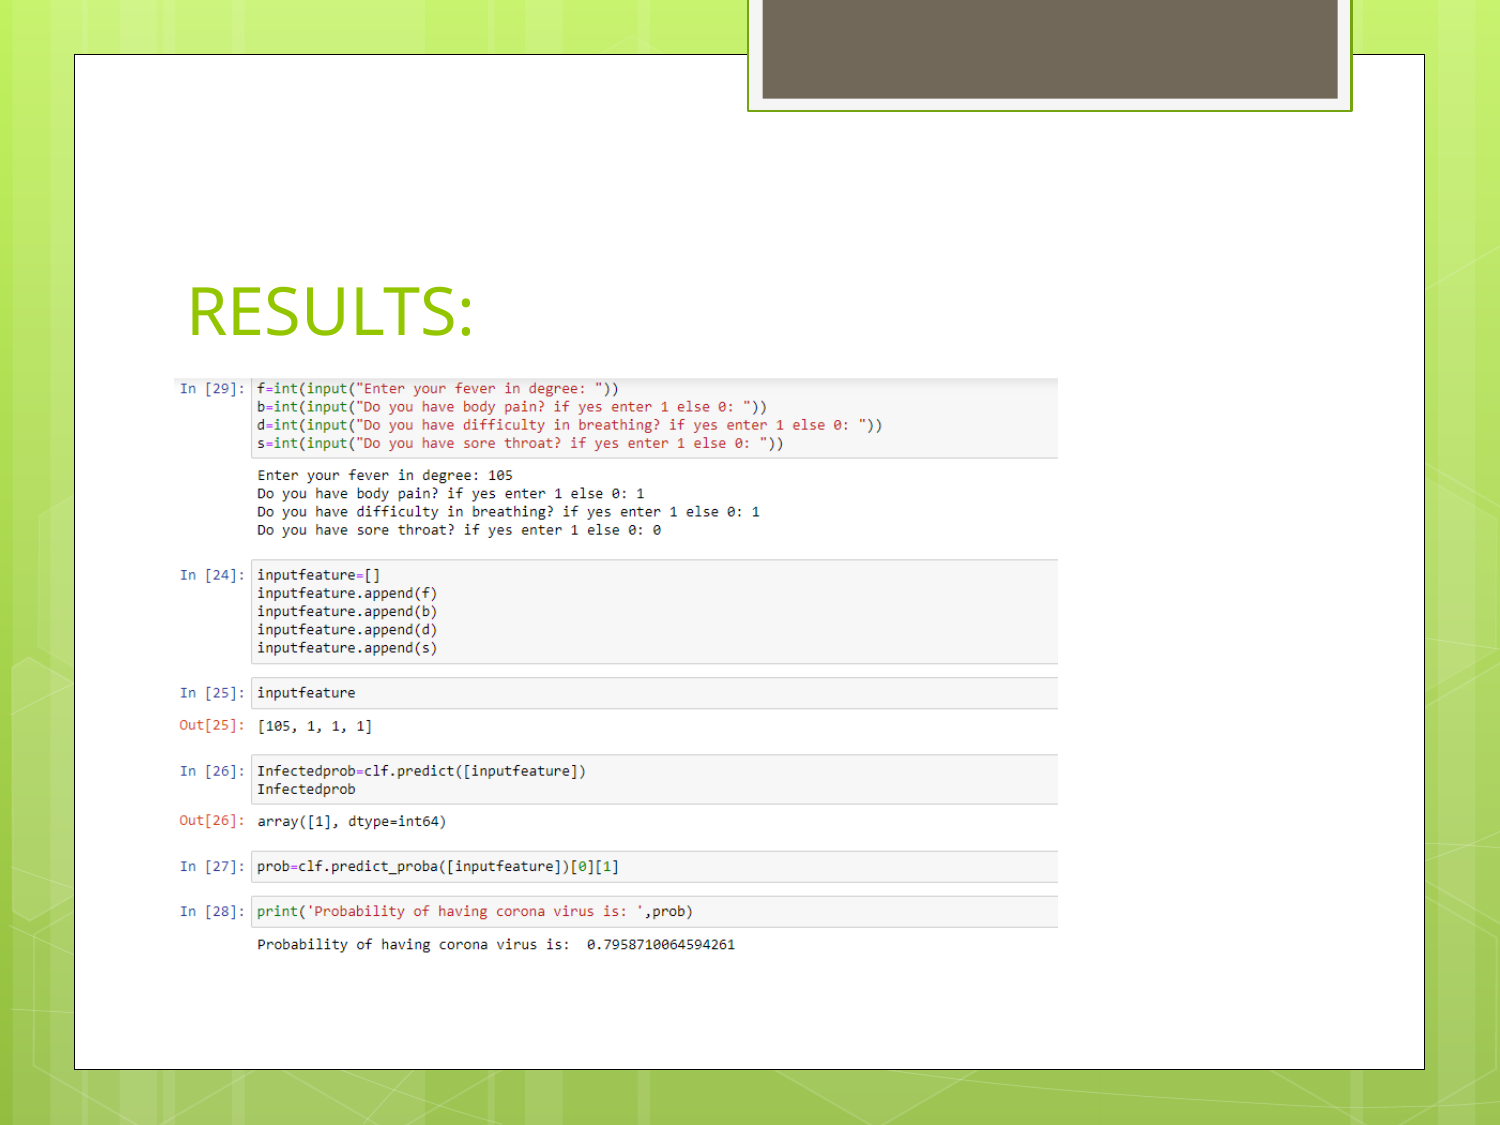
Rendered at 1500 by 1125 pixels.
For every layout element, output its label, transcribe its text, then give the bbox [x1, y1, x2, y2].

picture [174, 374, 1059, 960]
title RESULTS: [171, 168, 1324, 357]
